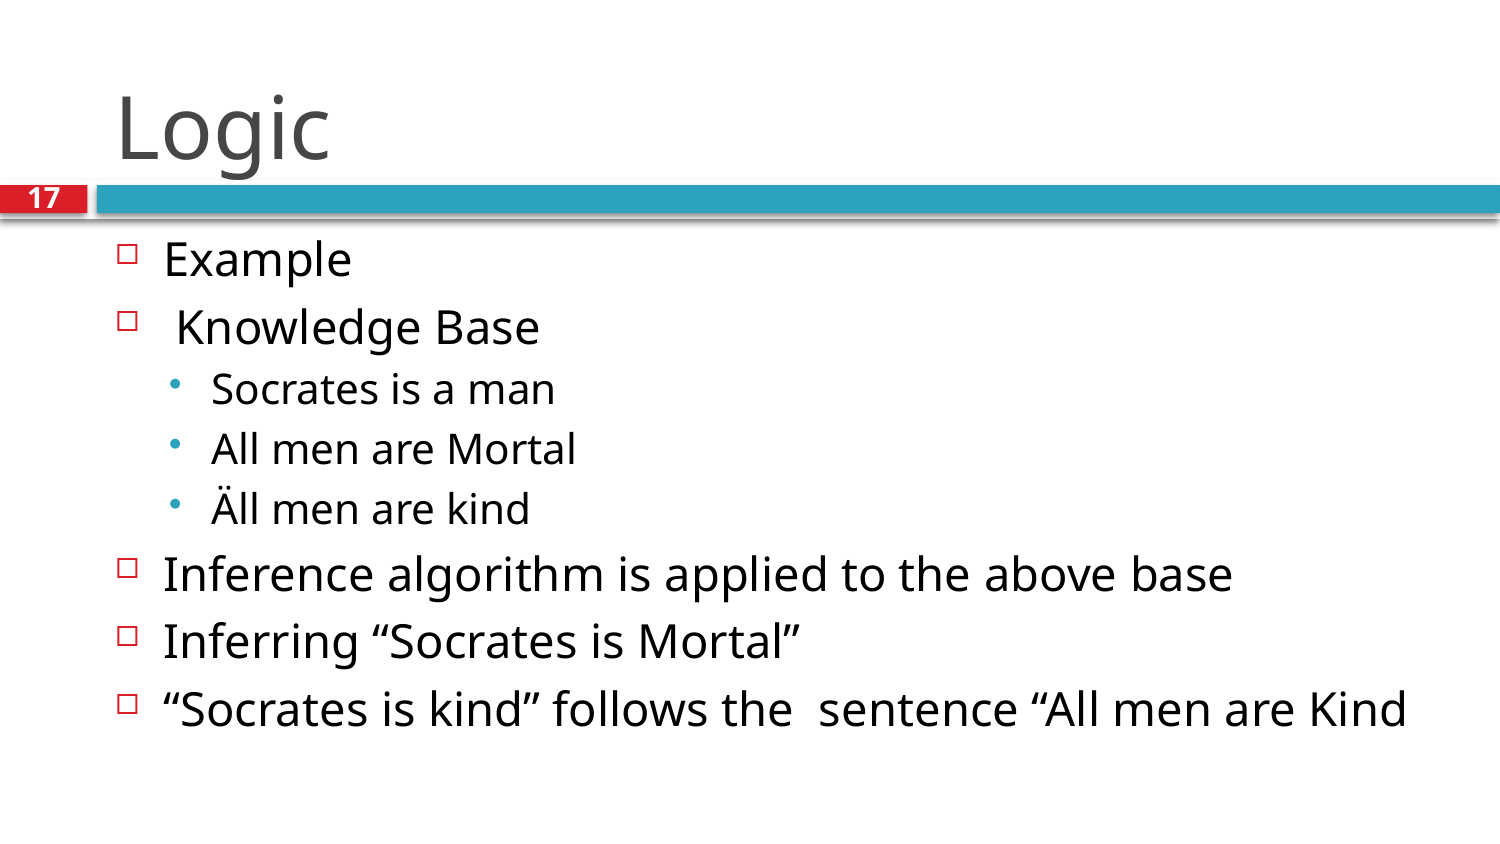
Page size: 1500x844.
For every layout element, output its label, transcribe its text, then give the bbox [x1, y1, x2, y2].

slide_number 17 [0, 184, 88, 215]
list Example Knowledge Base Socrates is a man All men are Mortal Äll men are kind Inference algorithm is applied to the above base Inferring “Socrates is Mortal” “Socrates is kind” follows the sentence “All men are Kind [100, 221, 1438, 754]
title Logic [99, 19, 1438, 185]
